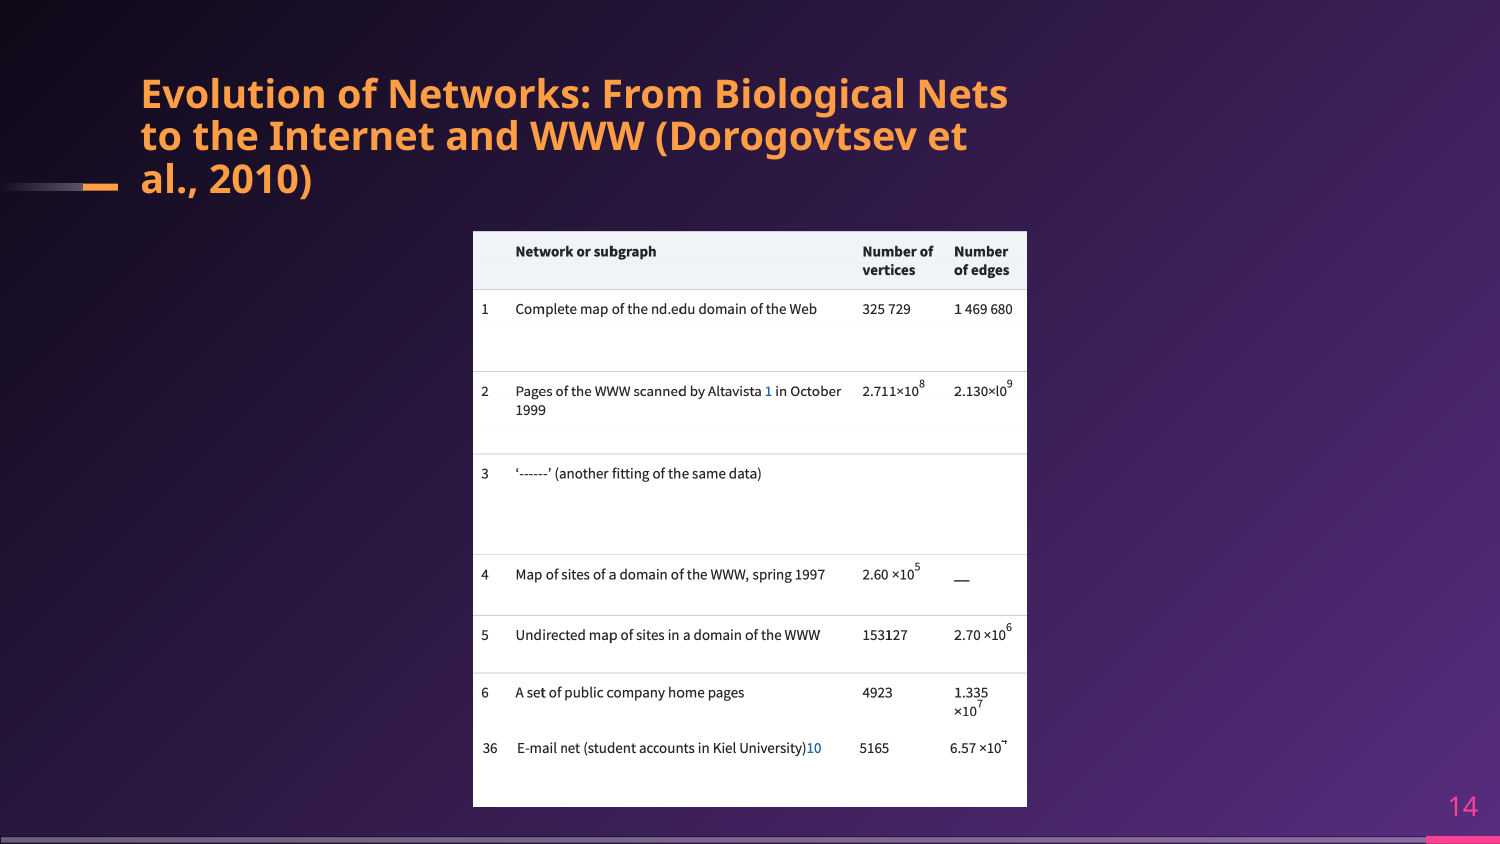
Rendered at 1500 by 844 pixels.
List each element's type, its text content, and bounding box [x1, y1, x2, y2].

slide_number ‹#› [1426, 779, 1500, 837]
title Evolution of Networks: From Biological Nets to the Internet and WWW (Dorogovtsev et al., 2010) [140, 137, 1011, 203]
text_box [472, 231, 1028, 844]
